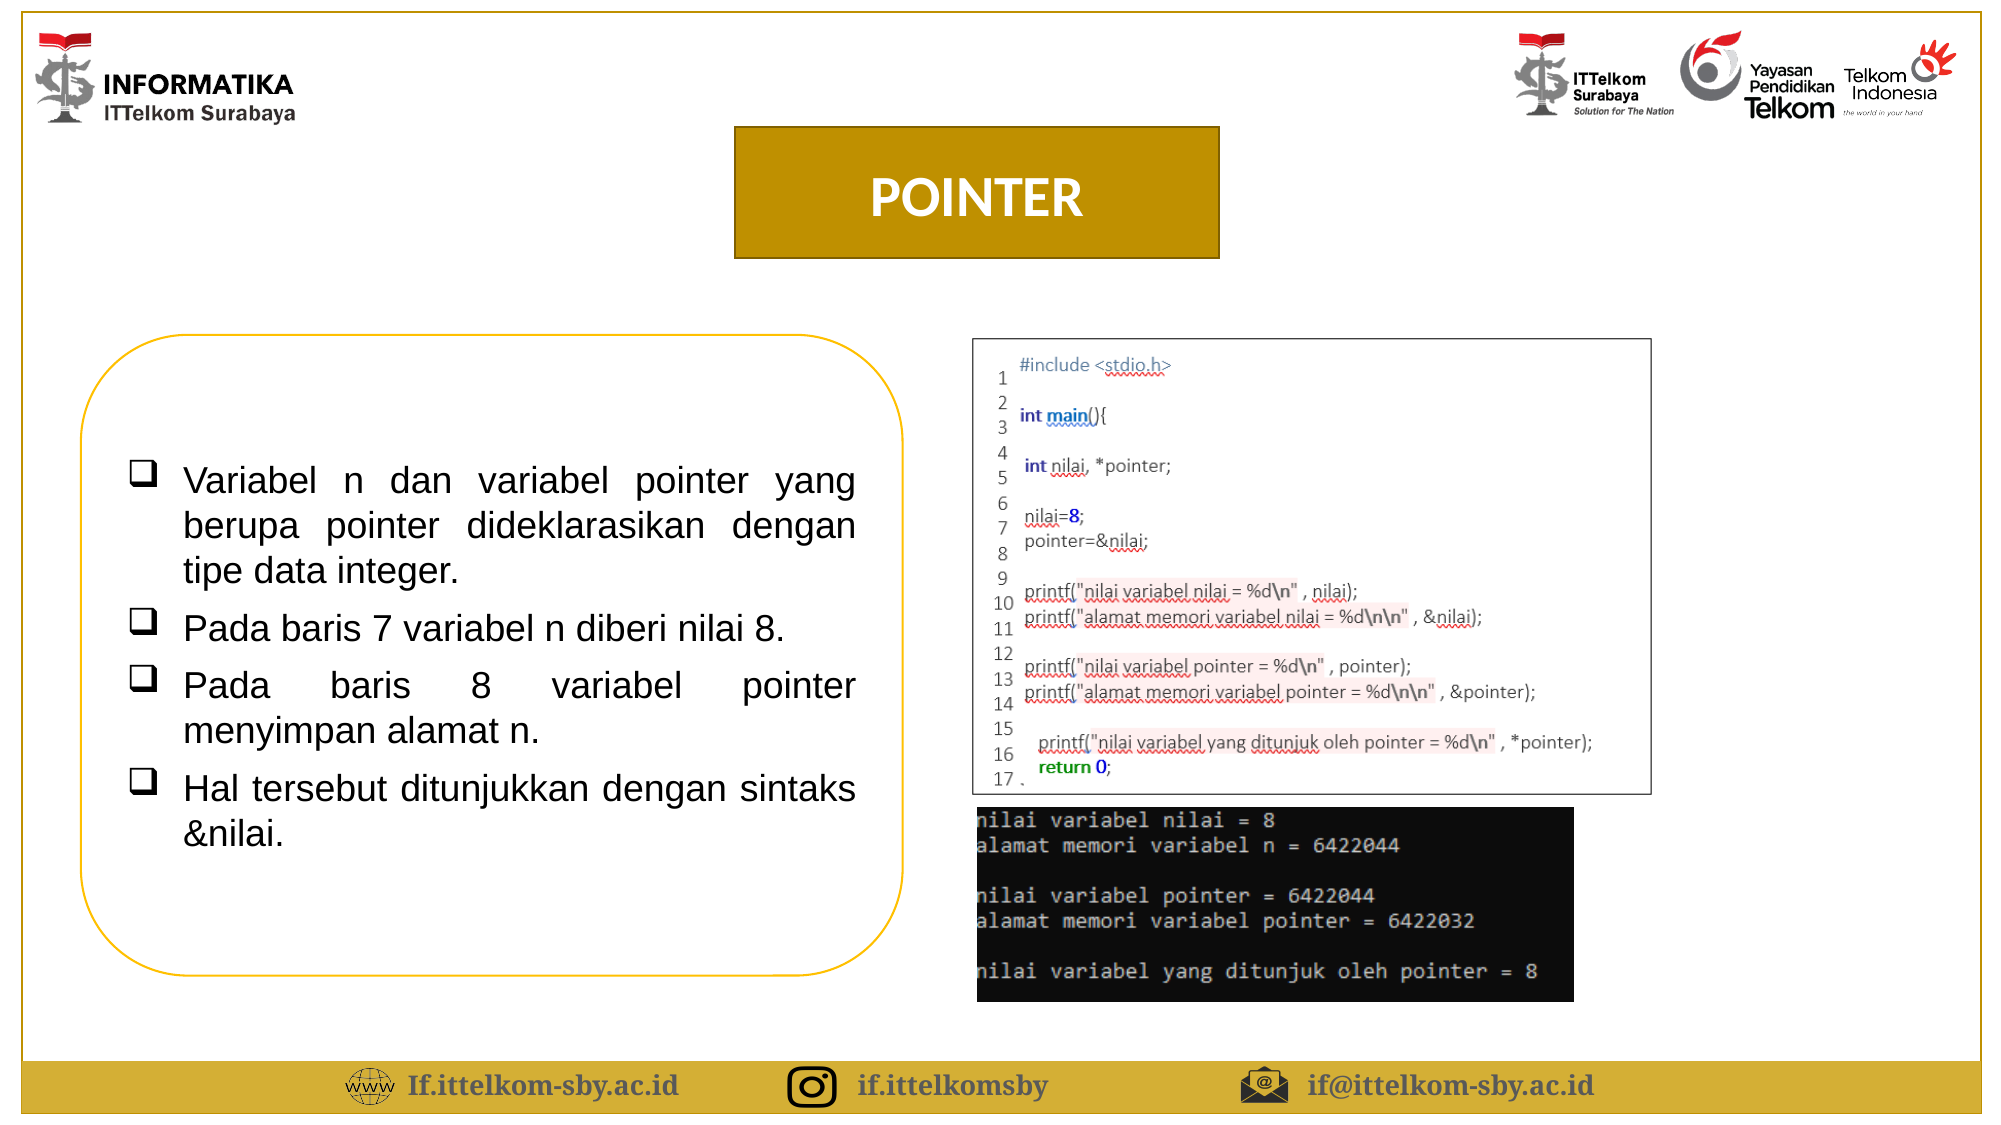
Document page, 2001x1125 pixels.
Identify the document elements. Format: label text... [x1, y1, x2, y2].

picture [961, 329, 1663, 805]
text_box If.ittelkom-sby.ac.id if.ittelkomsby if@ittelkom-sby.ac.id [21, 1060, 1982, 1114]
picture [33, 28, 299, 128]
picture [976, 807, 1574, 1002]
text_box [21, 11, 1982, 1060]
picture [345, 1068, 395, 1105]
picture [1240, 1064, 1289, 1105]
picture [1513, 28, 1965, 128]
picture [787, 1066, 837, 1108]
text_box Variabel n dan variabel pointer yang berupa pointer dideklarasikan dengan tipe data integer. Pada baris 7 variabel n diberi nilai 8. Pada baris 8 variabel pointer menyimpan alamat n. Hal tersebut ditunjukkan dengan sintaks &nilai. [79, 333, 904, 977]
text_box POINTER [734, 126, 1220, 259]
